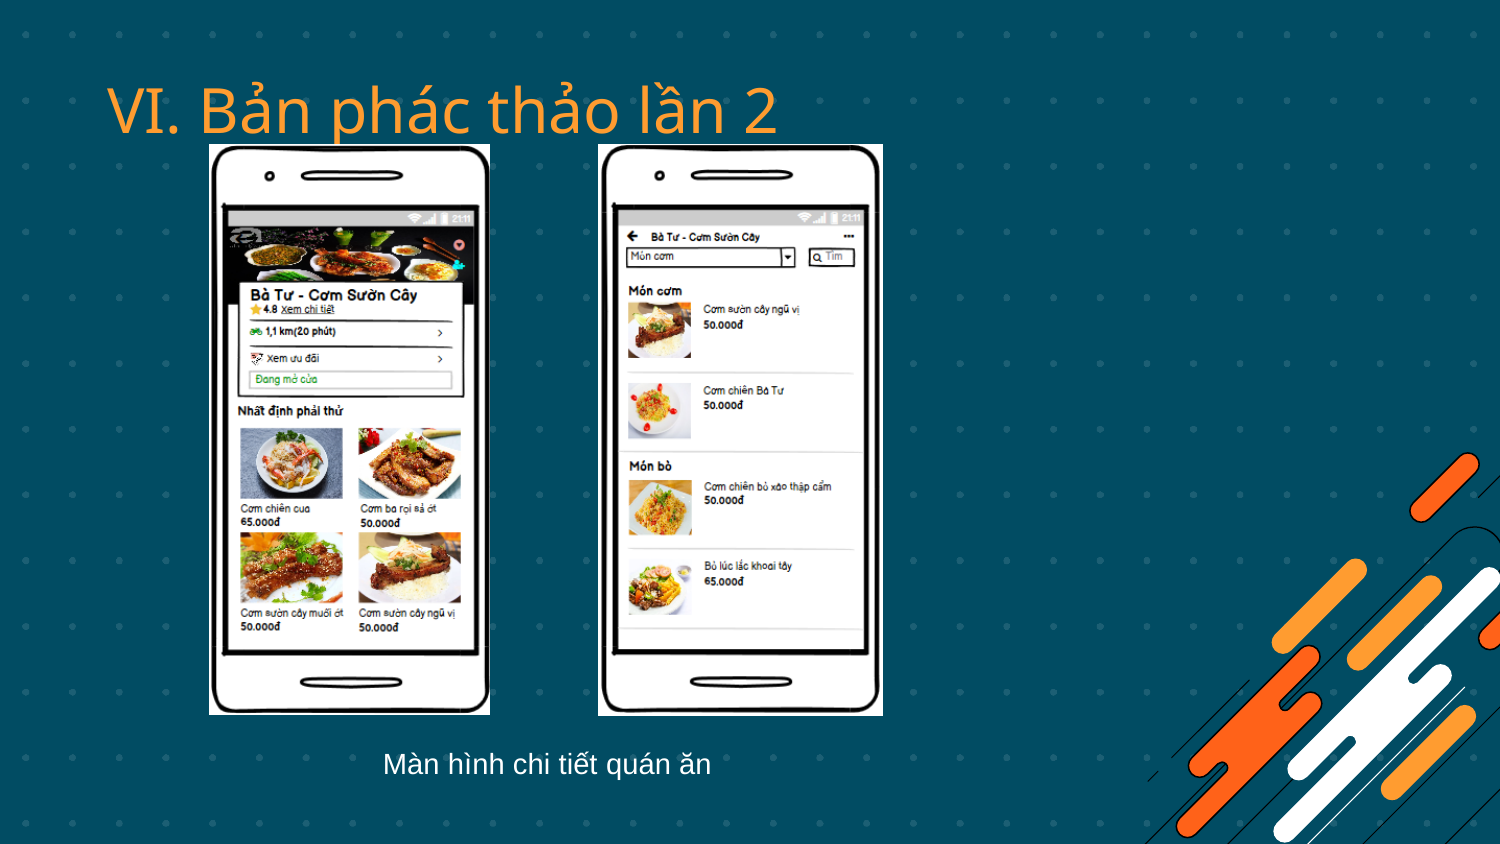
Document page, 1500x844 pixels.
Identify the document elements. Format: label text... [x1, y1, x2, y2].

title VI. Bản phác thảo lần 2 [92, 55, 1389, 150]
picture [599, 145, 882, 715]
picture [210, 144, 495, 714]
text_box Màn hình chi tiết quán ăn [368, 737, 728, 788]
